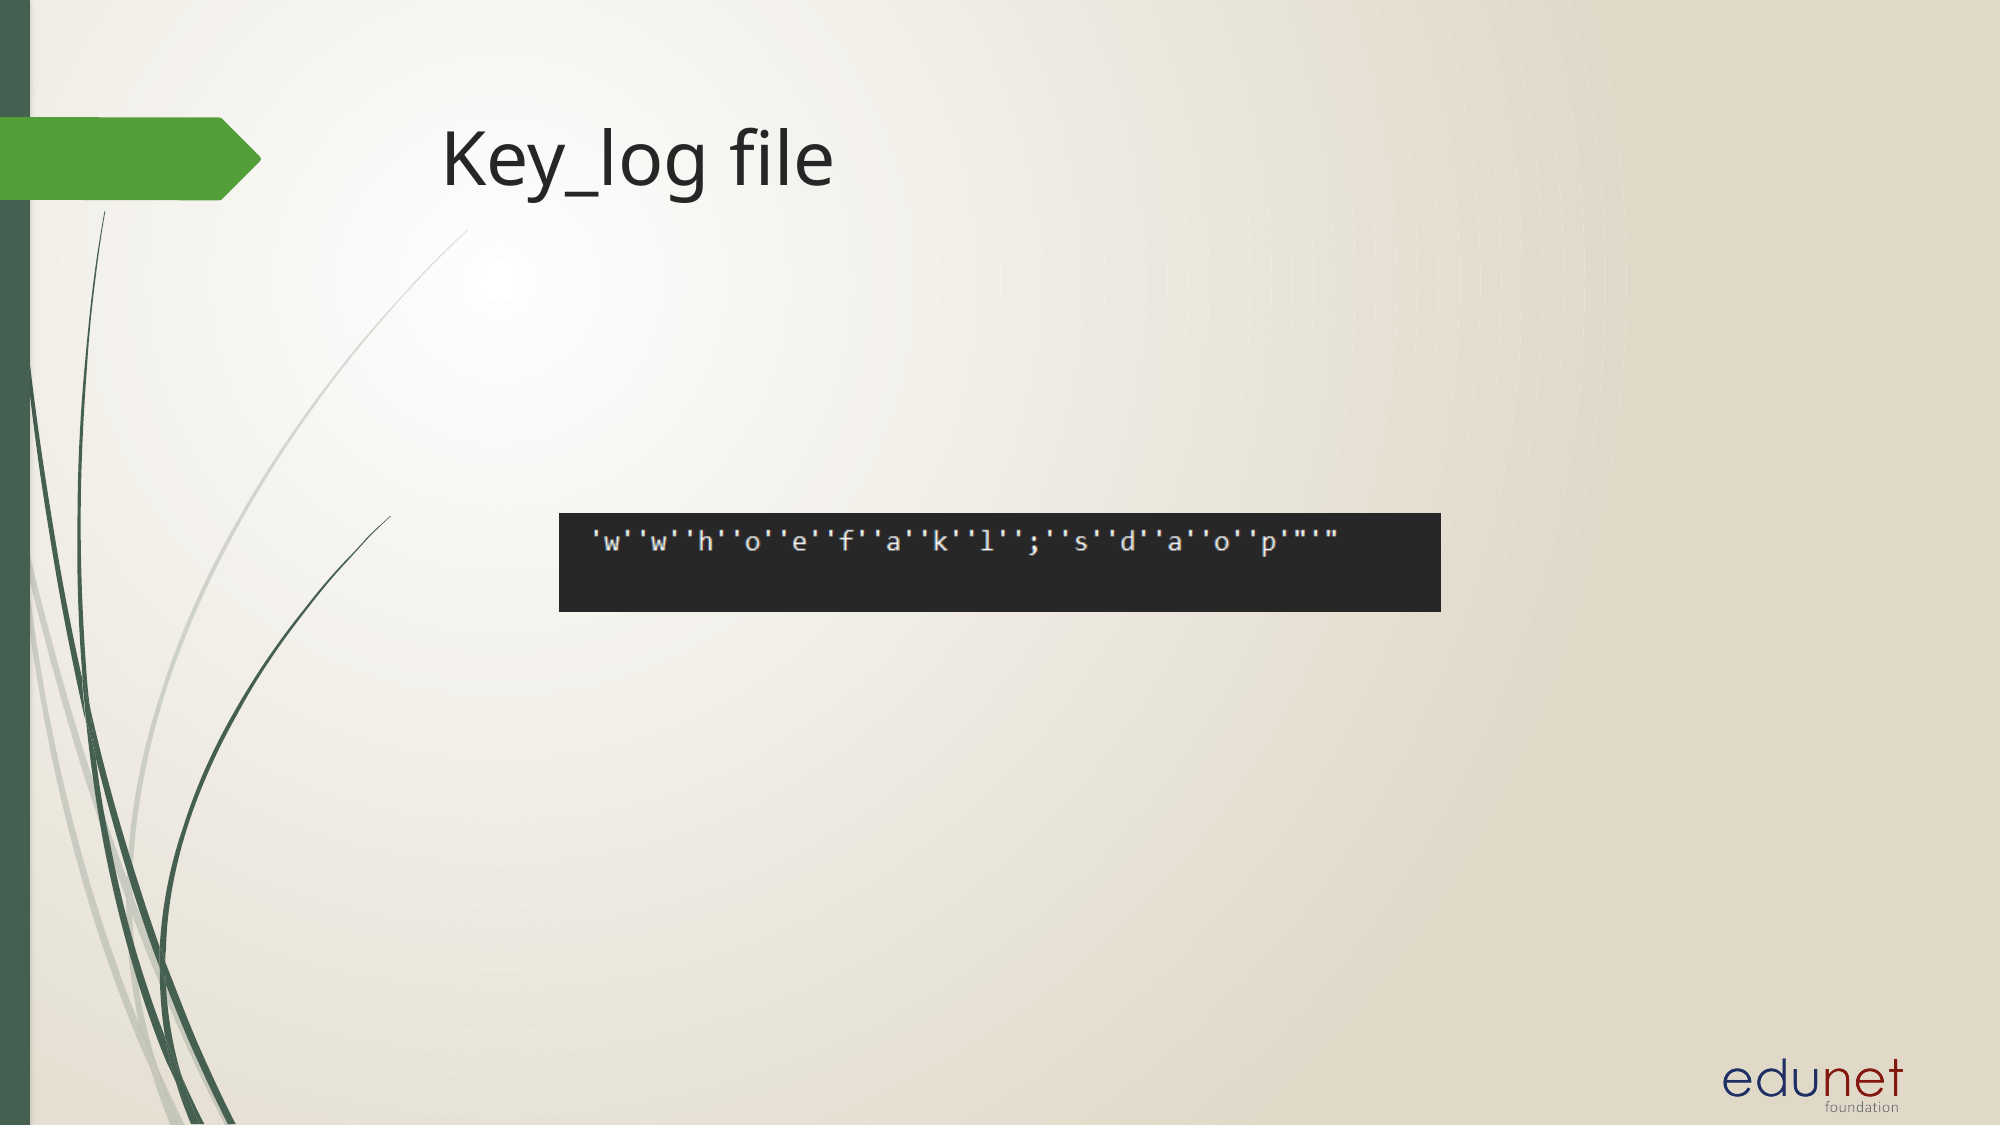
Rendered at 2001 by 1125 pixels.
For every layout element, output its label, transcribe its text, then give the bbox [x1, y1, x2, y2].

title Key_log file [425, 102, 1888, 313]
picture [1719, 1056, 1905, 1116]
picture [559, 512, 1441, 612]
